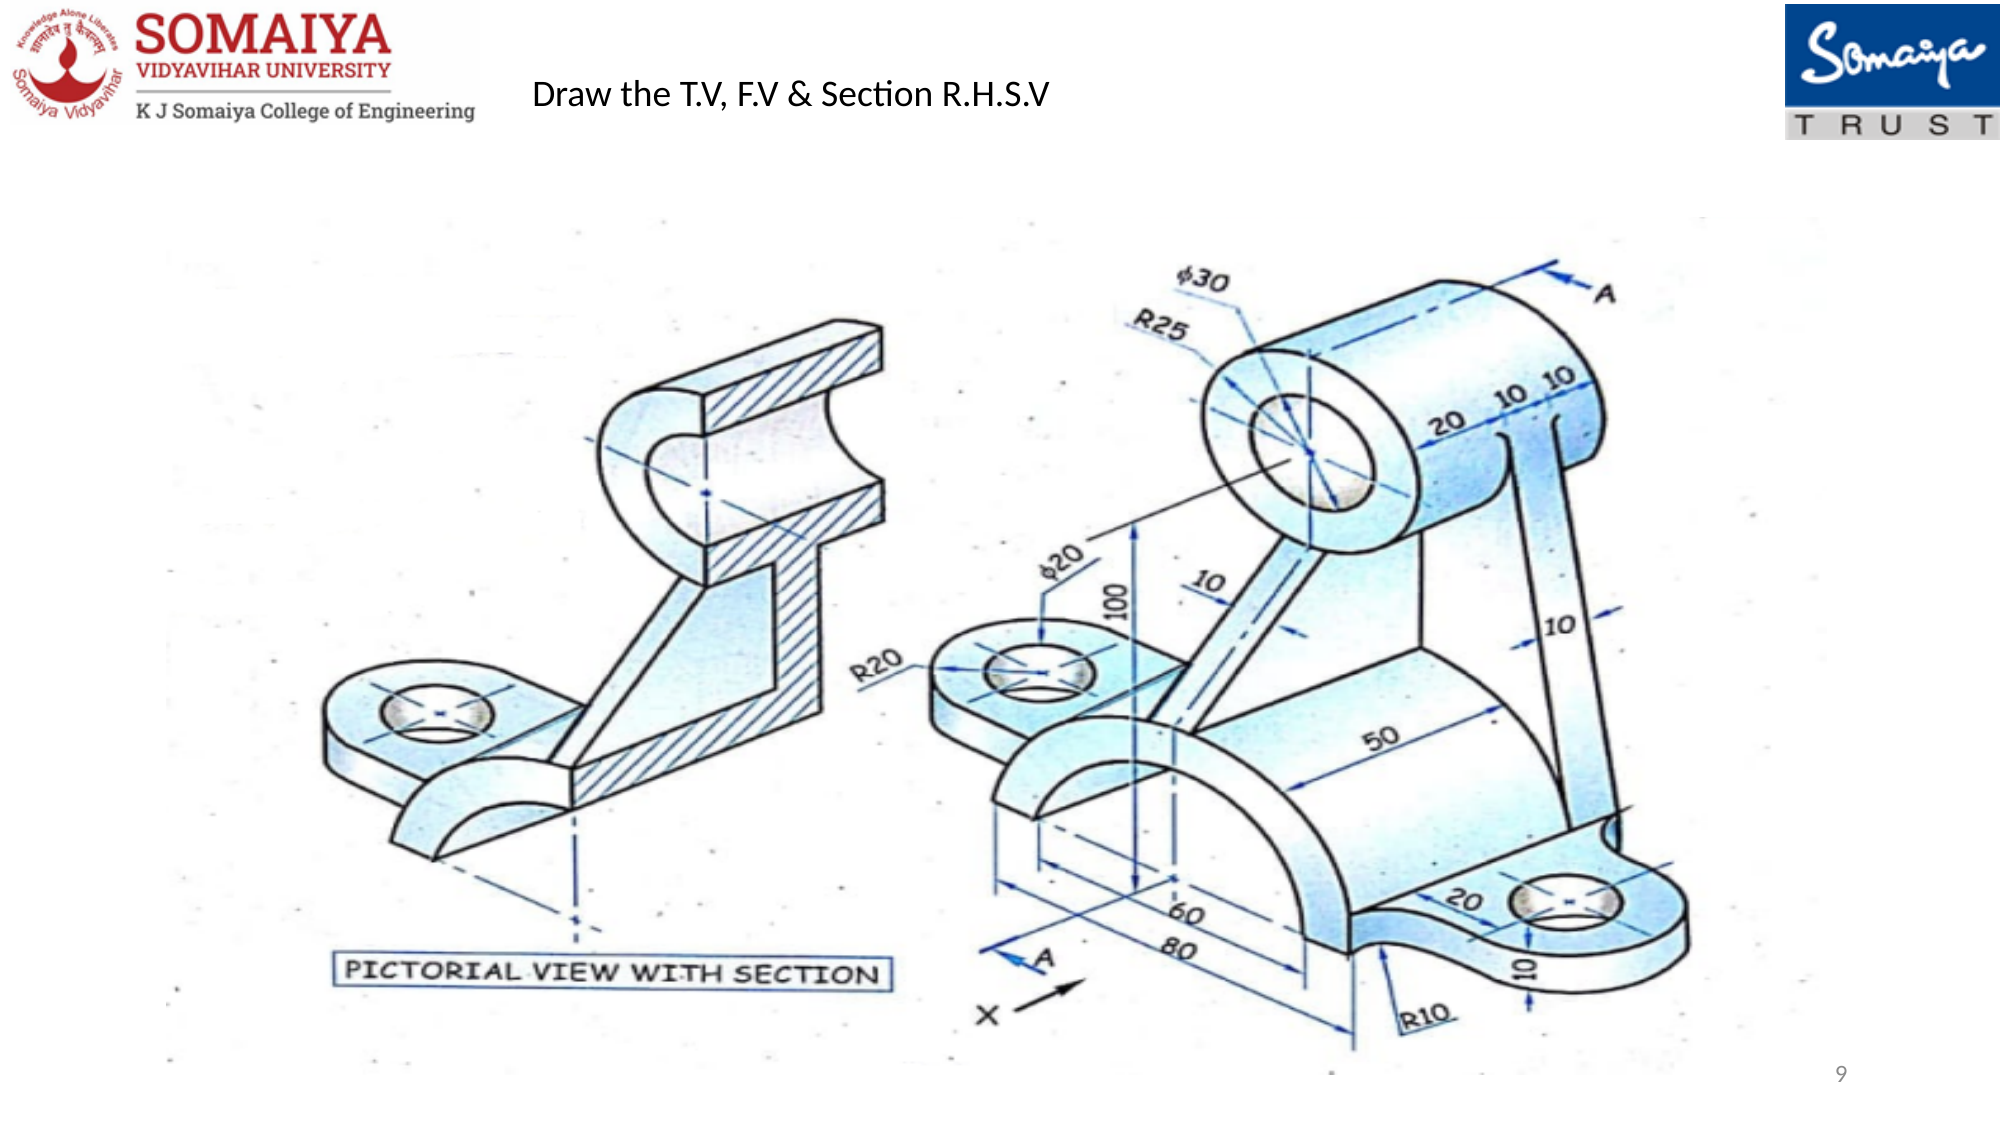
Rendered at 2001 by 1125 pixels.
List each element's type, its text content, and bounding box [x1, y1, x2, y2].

picture [10, 0, 480, 125]
picture [1785, 4, 2000, 140]
text_box Draw the T.V, F.V & Section R.H.S.V [517, 62, 1504, 122]
picture [166, 217, 1827, 1075]
slide_number 9 [1412, 1042, 1863, 1103]
